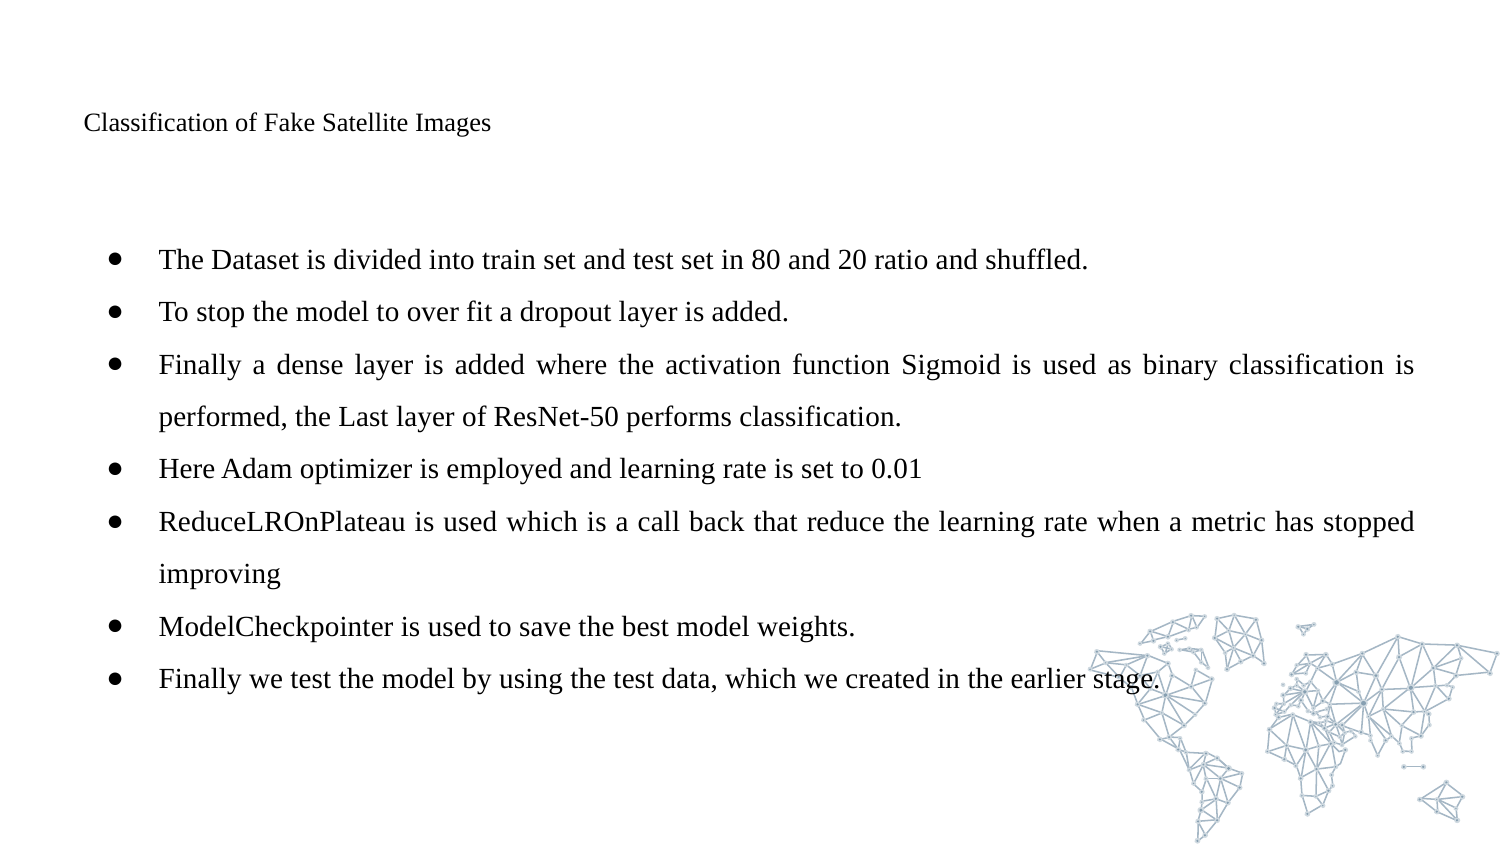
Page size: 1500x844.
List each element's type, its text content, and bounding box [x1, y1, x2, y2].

list The Dataset is divided into train set and test set in 80 and 20 ratio and shuffled. To stop the model to over fit a dropout layer is added. Finally a dense layer is added where the activation function Sigmoid is used as binary classification is performed, the Last layer of ResNet-50 performs classification. Here Adam optimizer is employed and learning rate is set to 0.01 ReduceLROnPlateau is used which is a call back that reduce the learning rate when a metric has stopped improving ModelCheckpointer is used to save the best model weights. Finally we test the model by using the test data, which we created in the earlier stage. [68, 207, 1432, 777]
title Classification of Fake Satellite Images [68, 58, 1449, 153]
